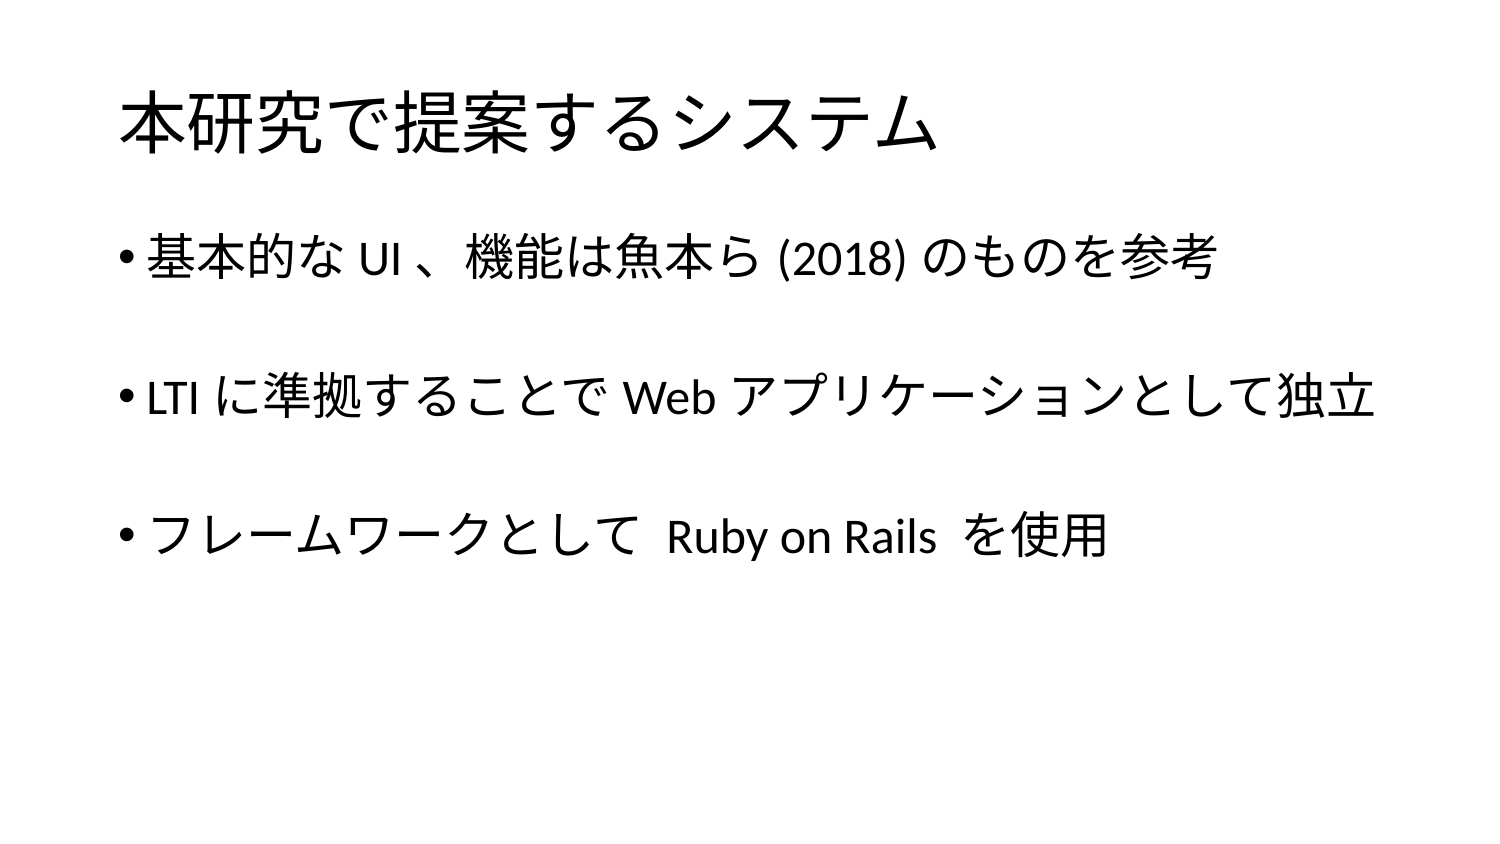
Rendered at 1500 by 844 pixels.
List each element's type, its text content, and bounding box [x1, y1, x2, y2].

title 本研究で提案するシステム [103, 44, 1397, 208]
list 基本的なUI、機能は魚本ら(2018)のものを参考 LTIに準拠することでWebアプリケーションとして独立 フレームワークとして Ruby on Rails を使用 [103, 224, 1397, 760]
